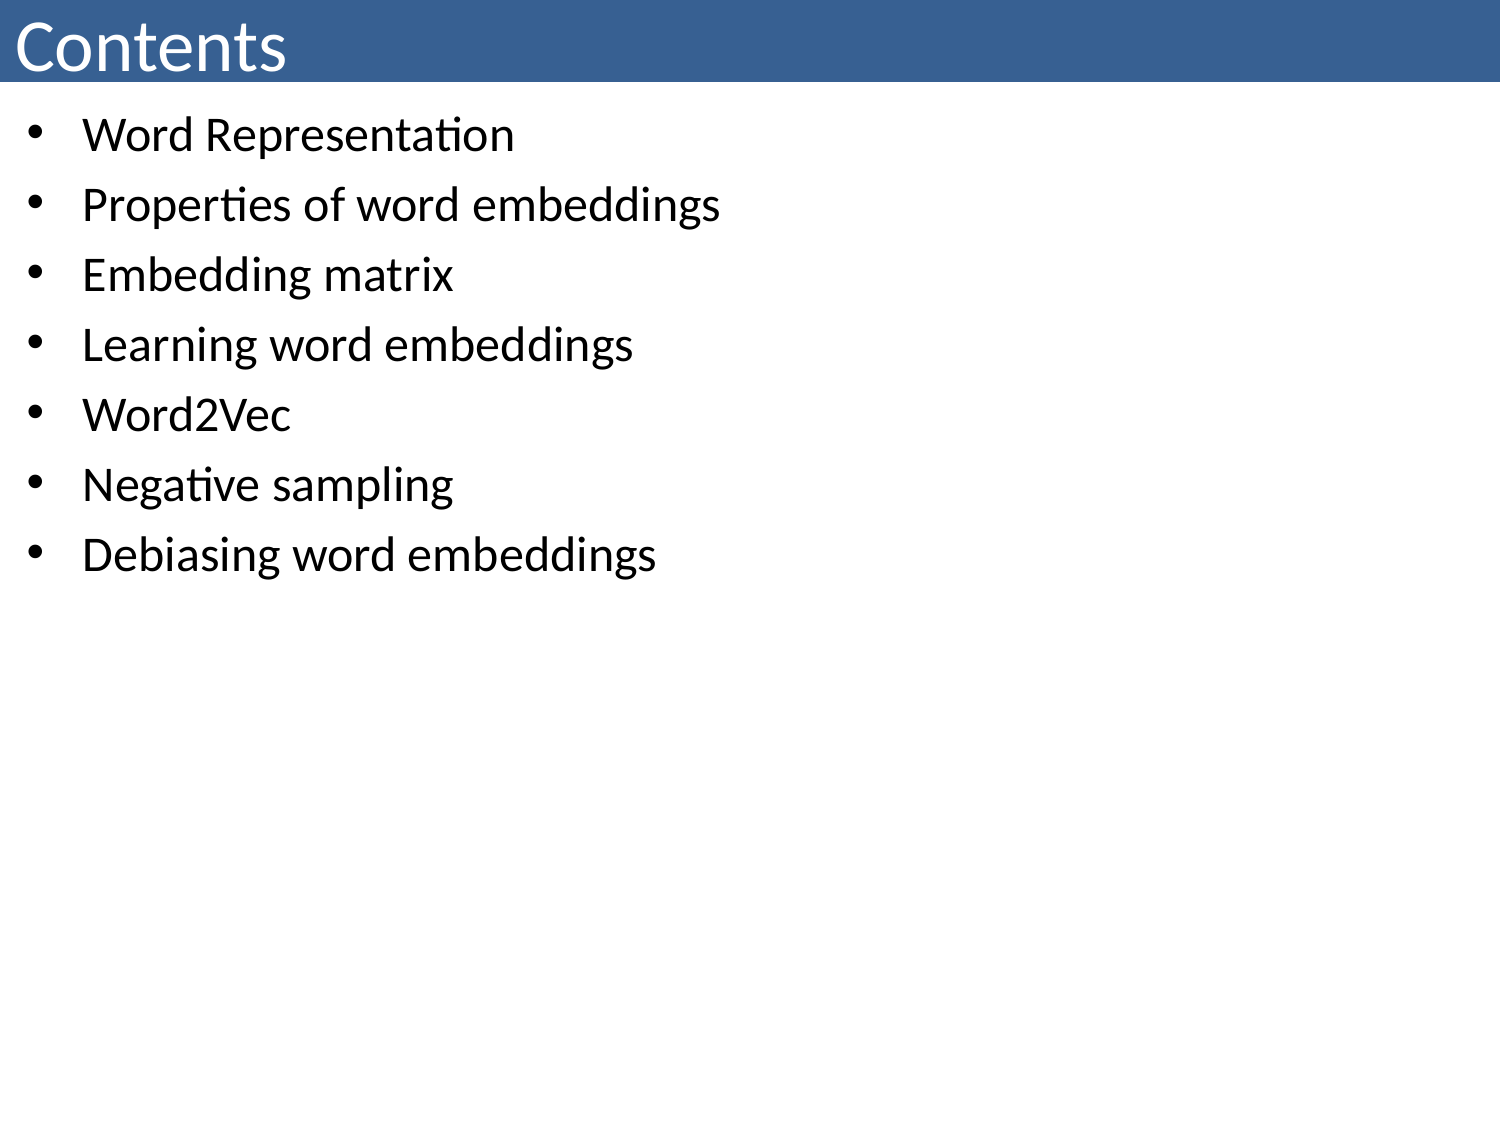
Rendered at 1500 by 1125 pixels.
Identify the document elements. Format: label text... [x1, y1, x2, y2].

list Word Representation Properties of word embeddings Embedding matrix Learning word embeddings Word2Vec Negative sampling Debiasing word embeddings [11, 93, 1489, 1067]
title Contents [0, 0, 1500, 82]
